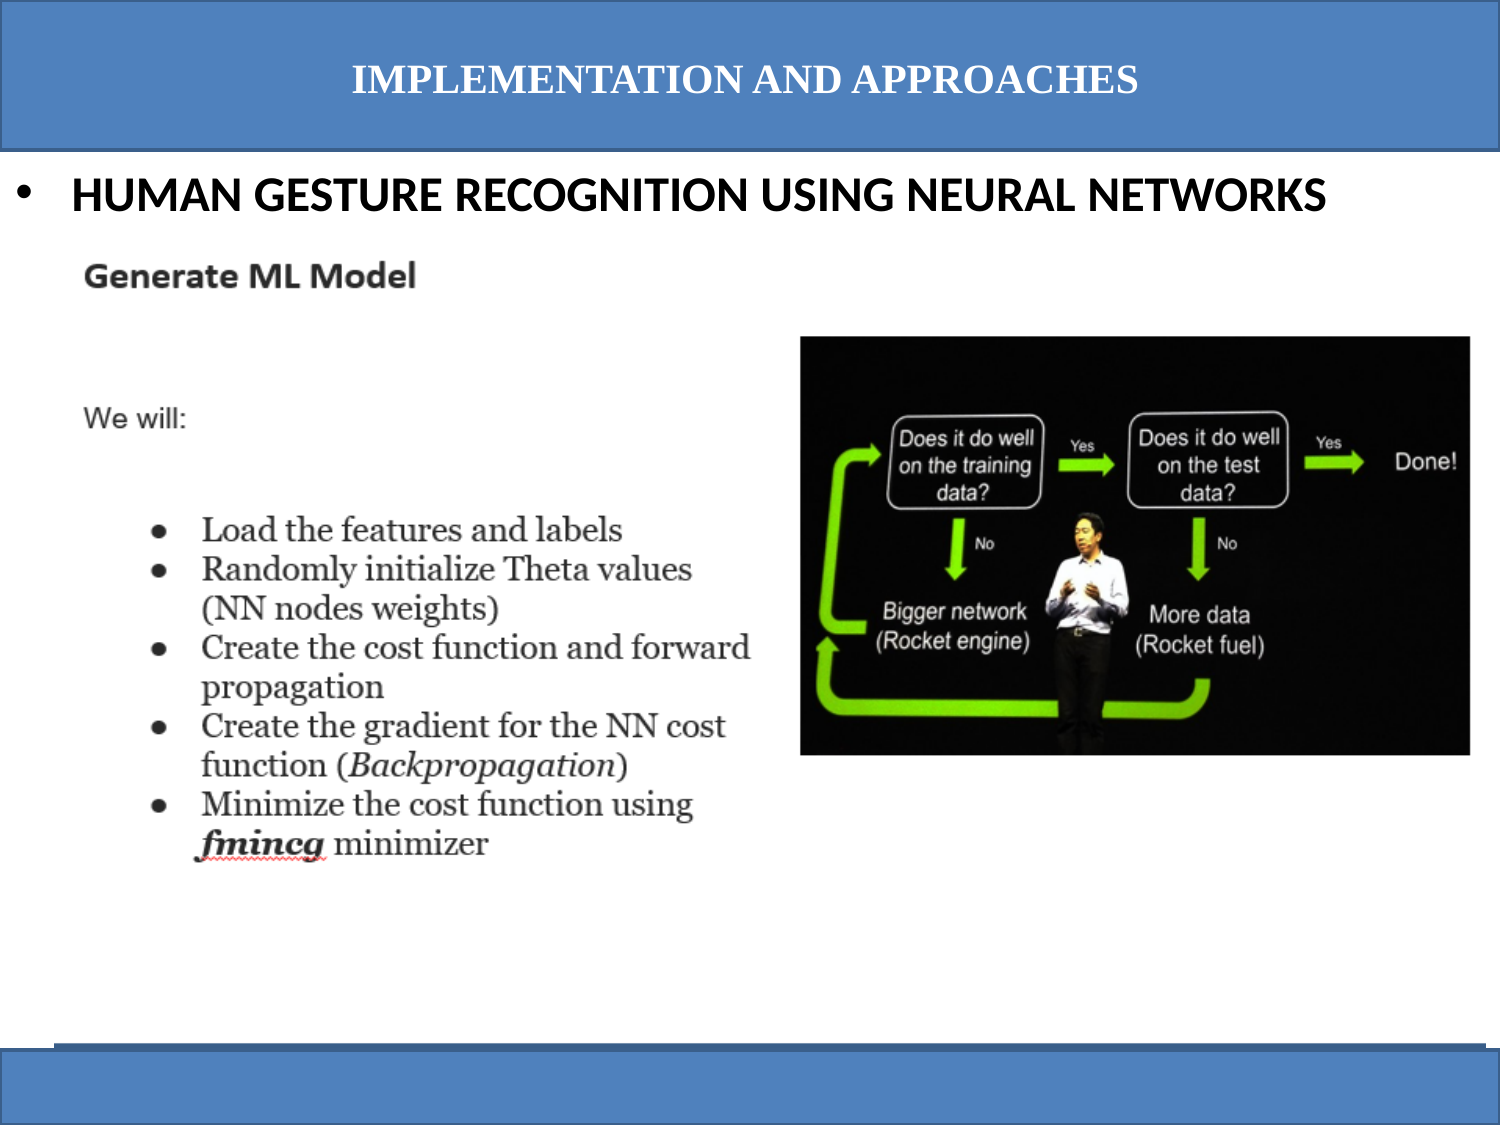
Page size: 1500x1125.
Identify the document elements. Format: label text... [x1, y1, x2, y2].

picture [54, 222, 1486, 1048]
list HUMAN GESTURE RECOGNITION USING NEURAL NETWORKS [0, 153, 1498, 1047]
title IMPLEMENTATION AND APPROACHES [44, 1, 1447, 153]
